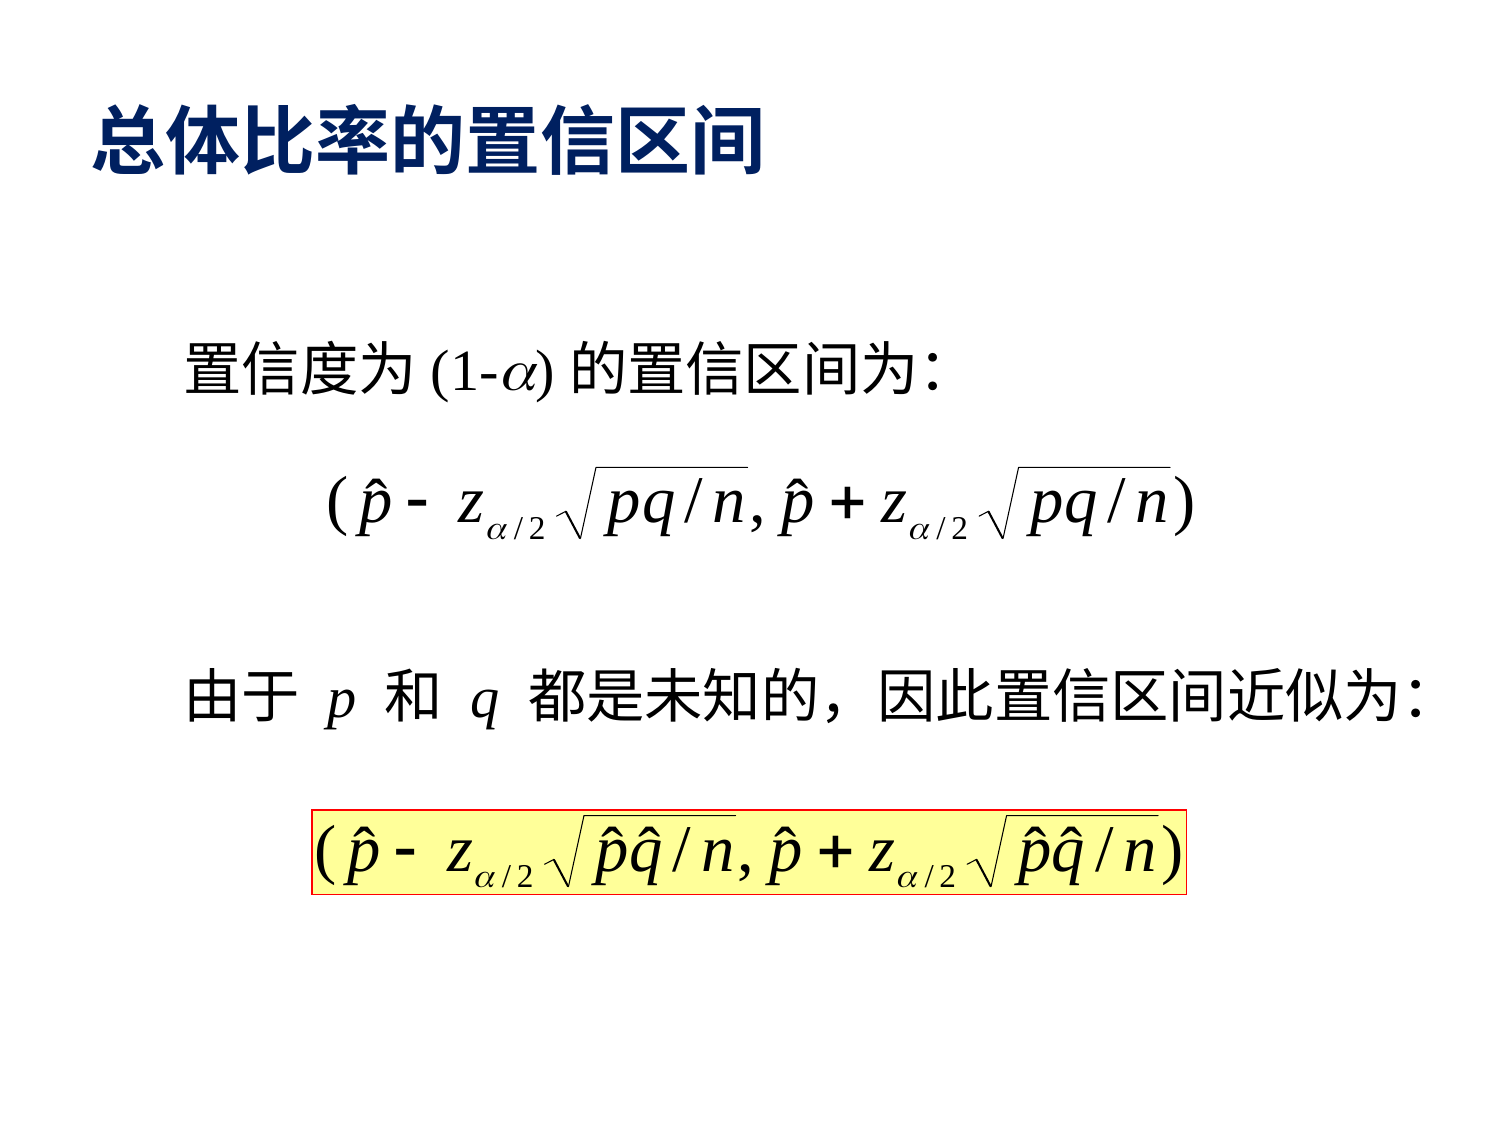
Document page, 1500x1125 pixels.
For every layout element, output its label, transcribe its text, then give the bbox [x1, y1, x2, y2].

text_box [324, 462, 1199, 547]
title 总体比率的置信区间 [75, 45, 1425, 233]
list 置信度为(1-)的置信区间为： 由于 p 和 q 都是未知的，因此置信区间近似为： [112, 324, 1436, 1000]
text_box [312, 810, 1187, 895]
